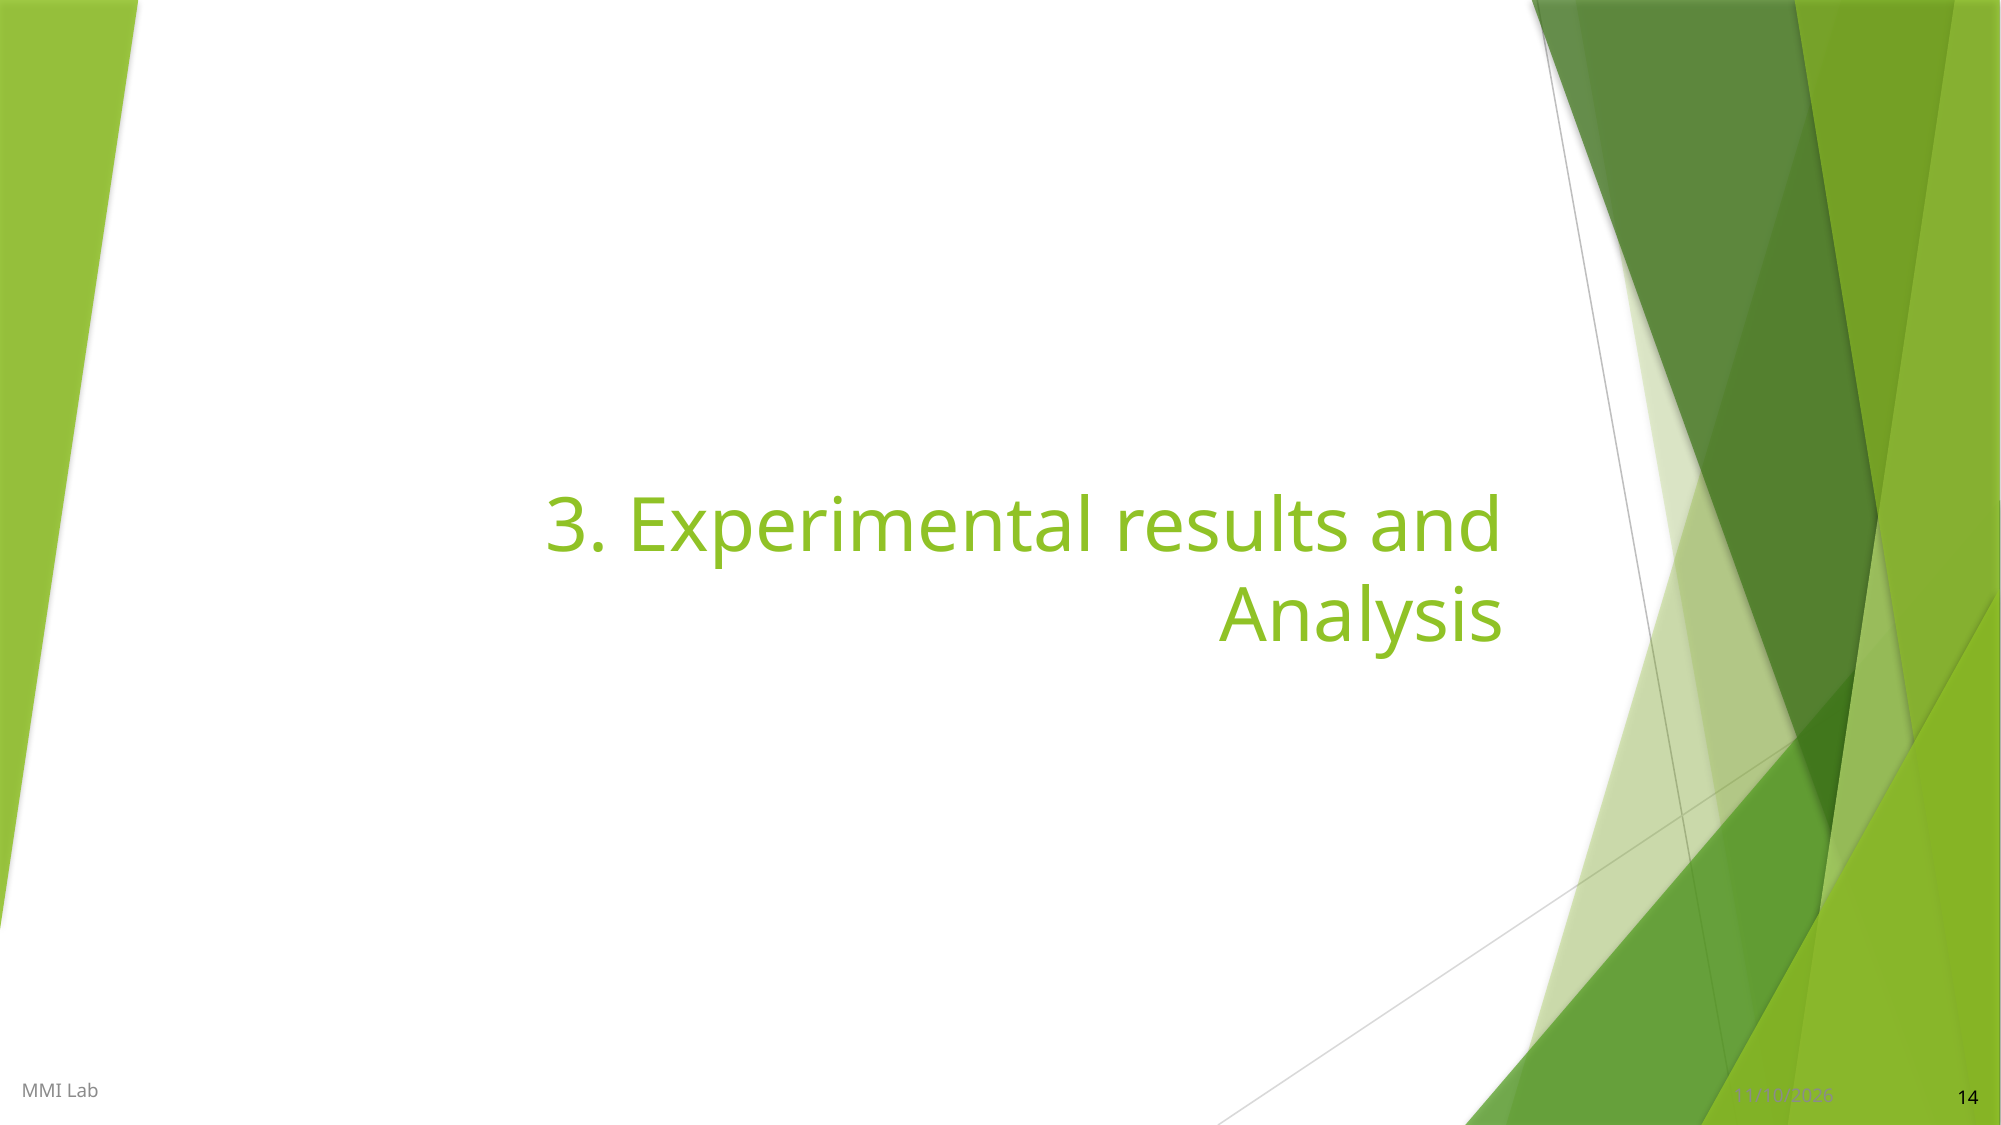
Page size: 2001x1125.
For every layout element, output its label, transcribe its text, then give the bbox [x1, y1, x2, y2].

footer MMI Lab [6, 1061, 1040, 1122]
title 3. Experimental results and Analysis [245, 394, 1520, 665]
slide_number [1699, 1066, 1849, 1125]
slide_number 14 [1881, 1068, 1994, 1125]
